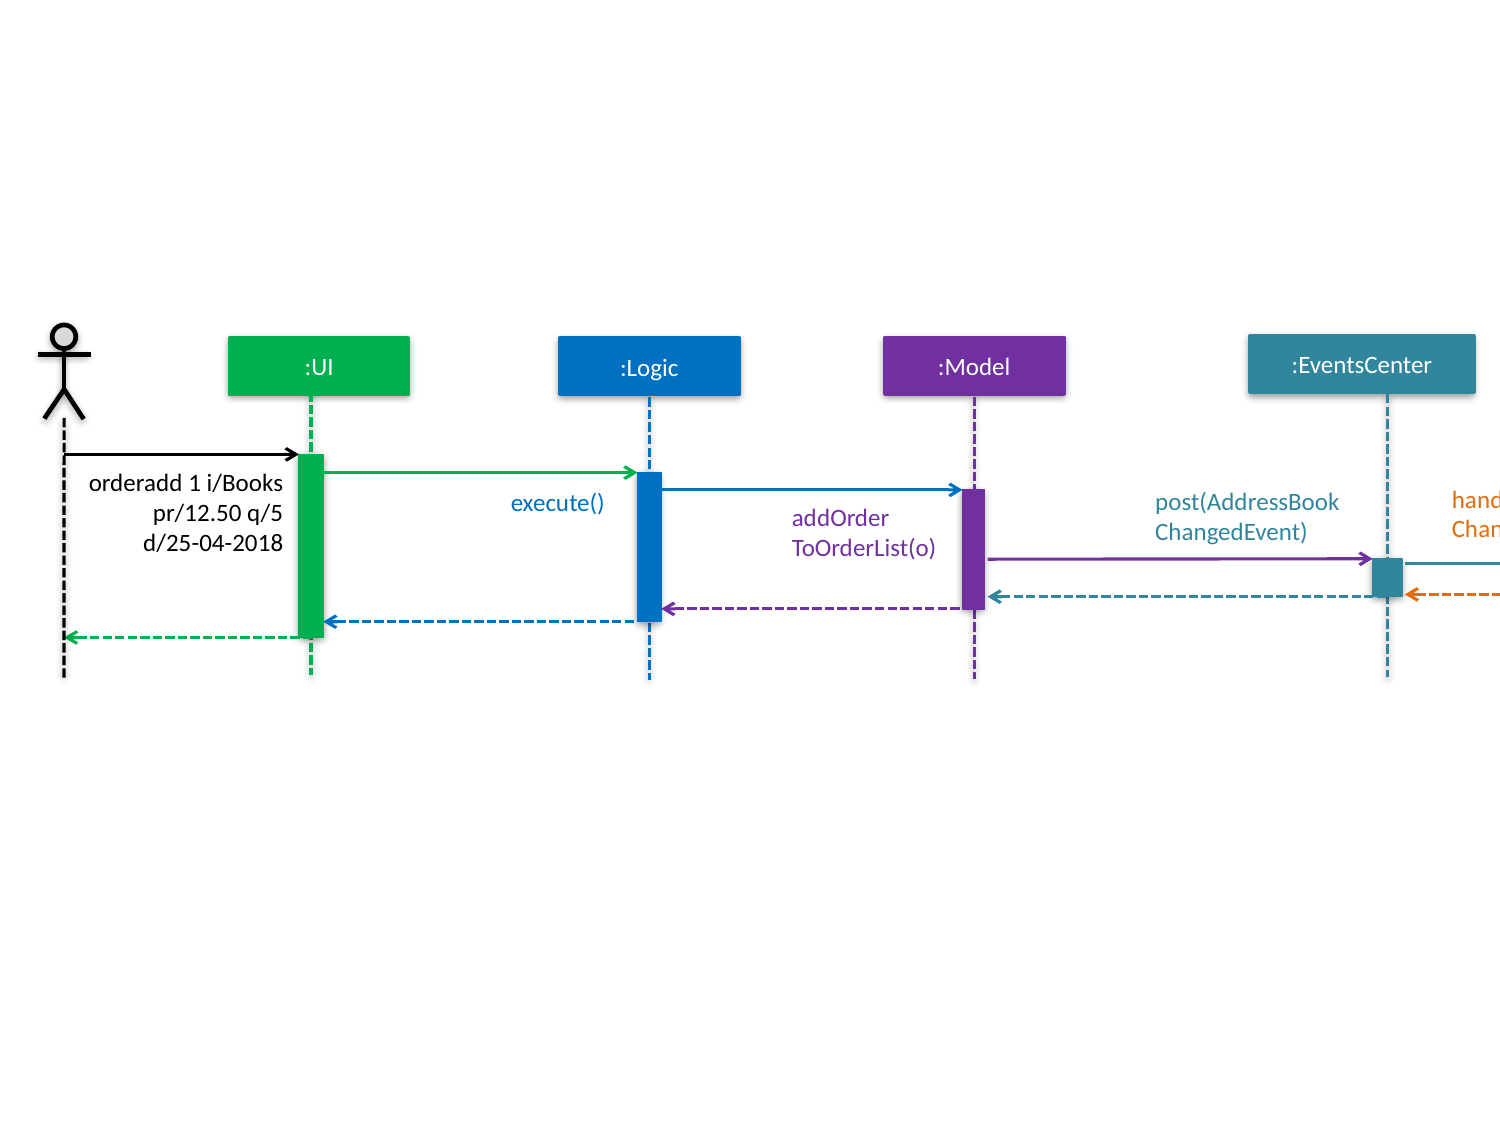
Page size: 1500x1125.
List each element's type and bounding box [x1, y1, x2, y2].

text_box [37, 324, 1500, 681]
